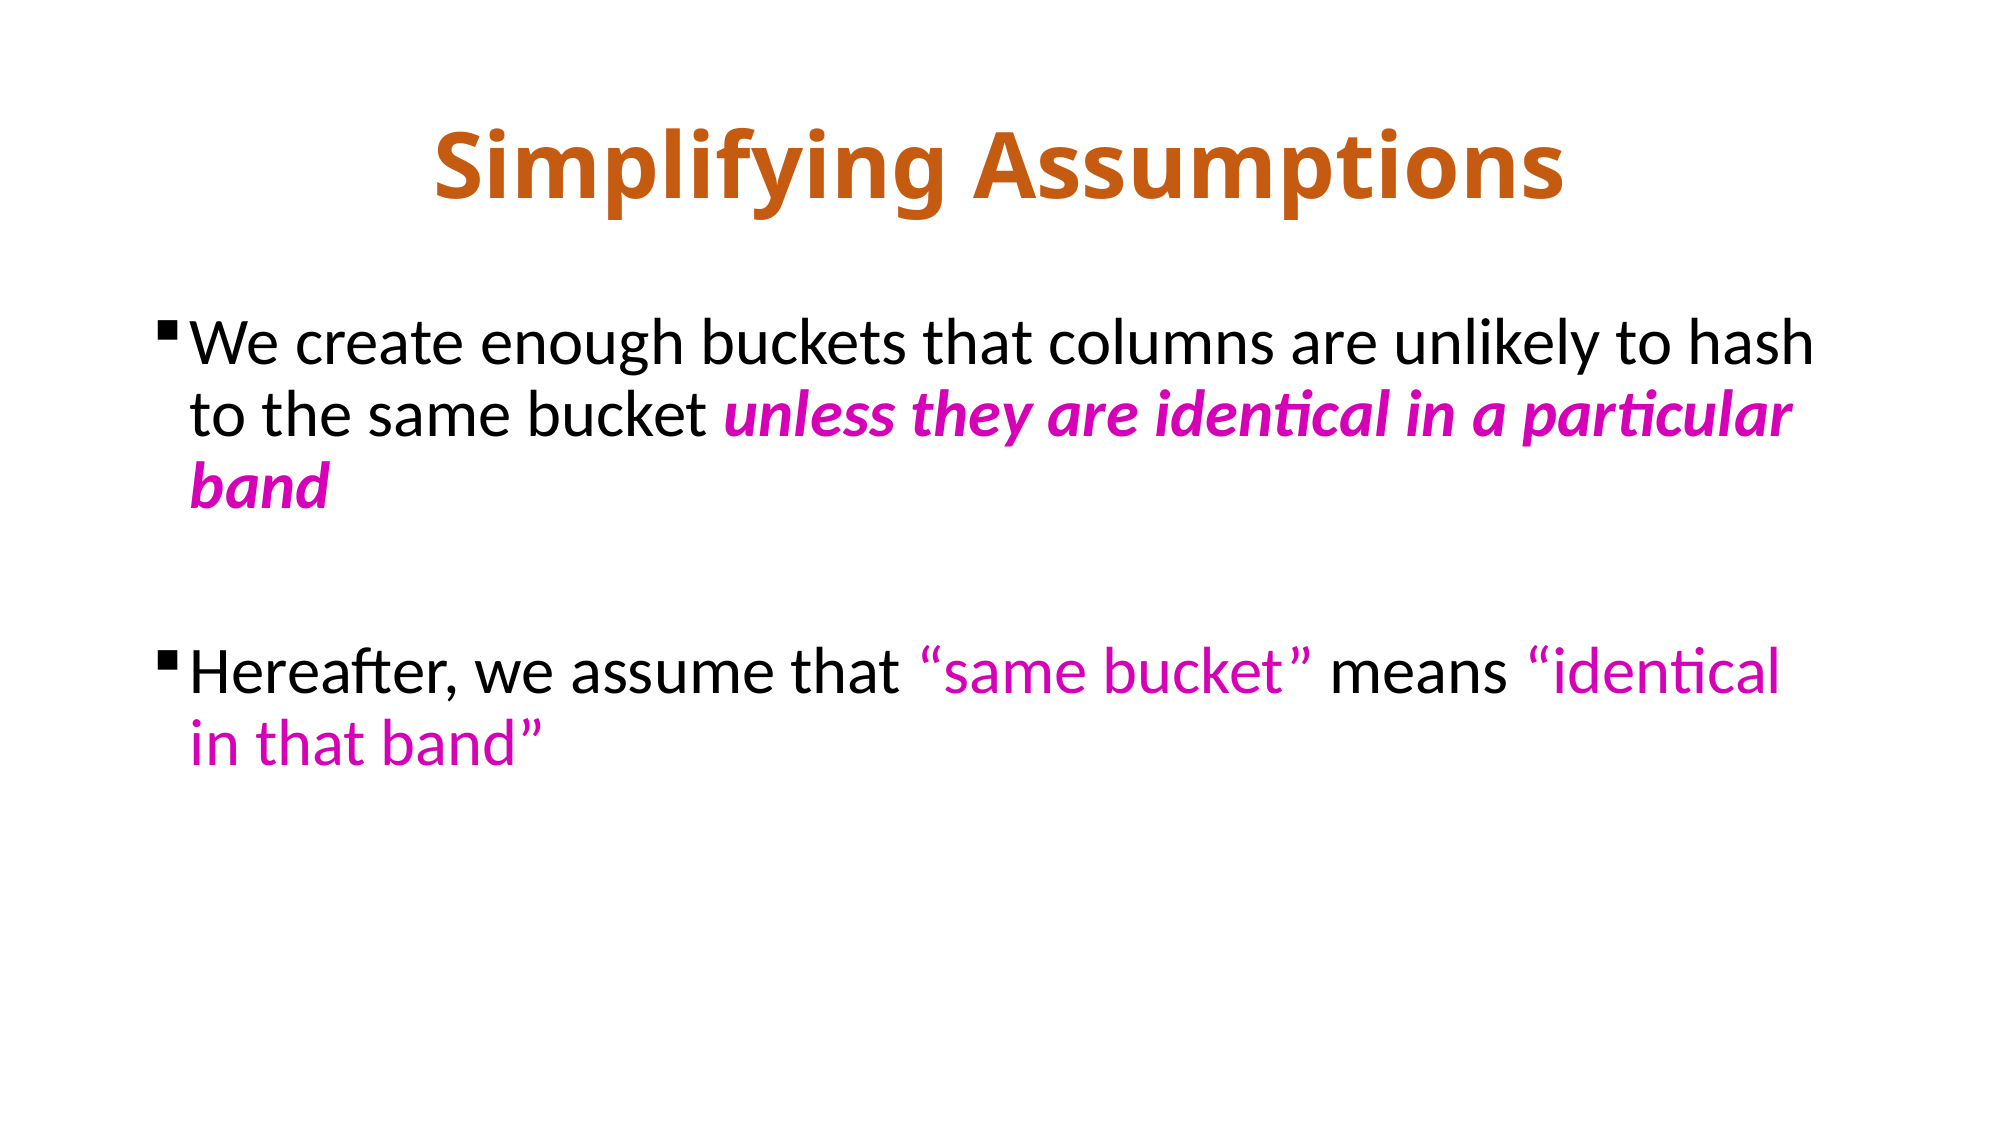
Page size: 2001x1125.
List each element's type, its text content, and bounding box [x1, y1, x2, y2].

title Simplifying Assumptions [137, 59, 1863, 278]
list We create enough buckets that columns are unlikely to hash to the same bucket unless they are identical in a particular band Hereafter, we assume that “same bucket” means “identical in that band” [137, 299, 1863, 1060]
